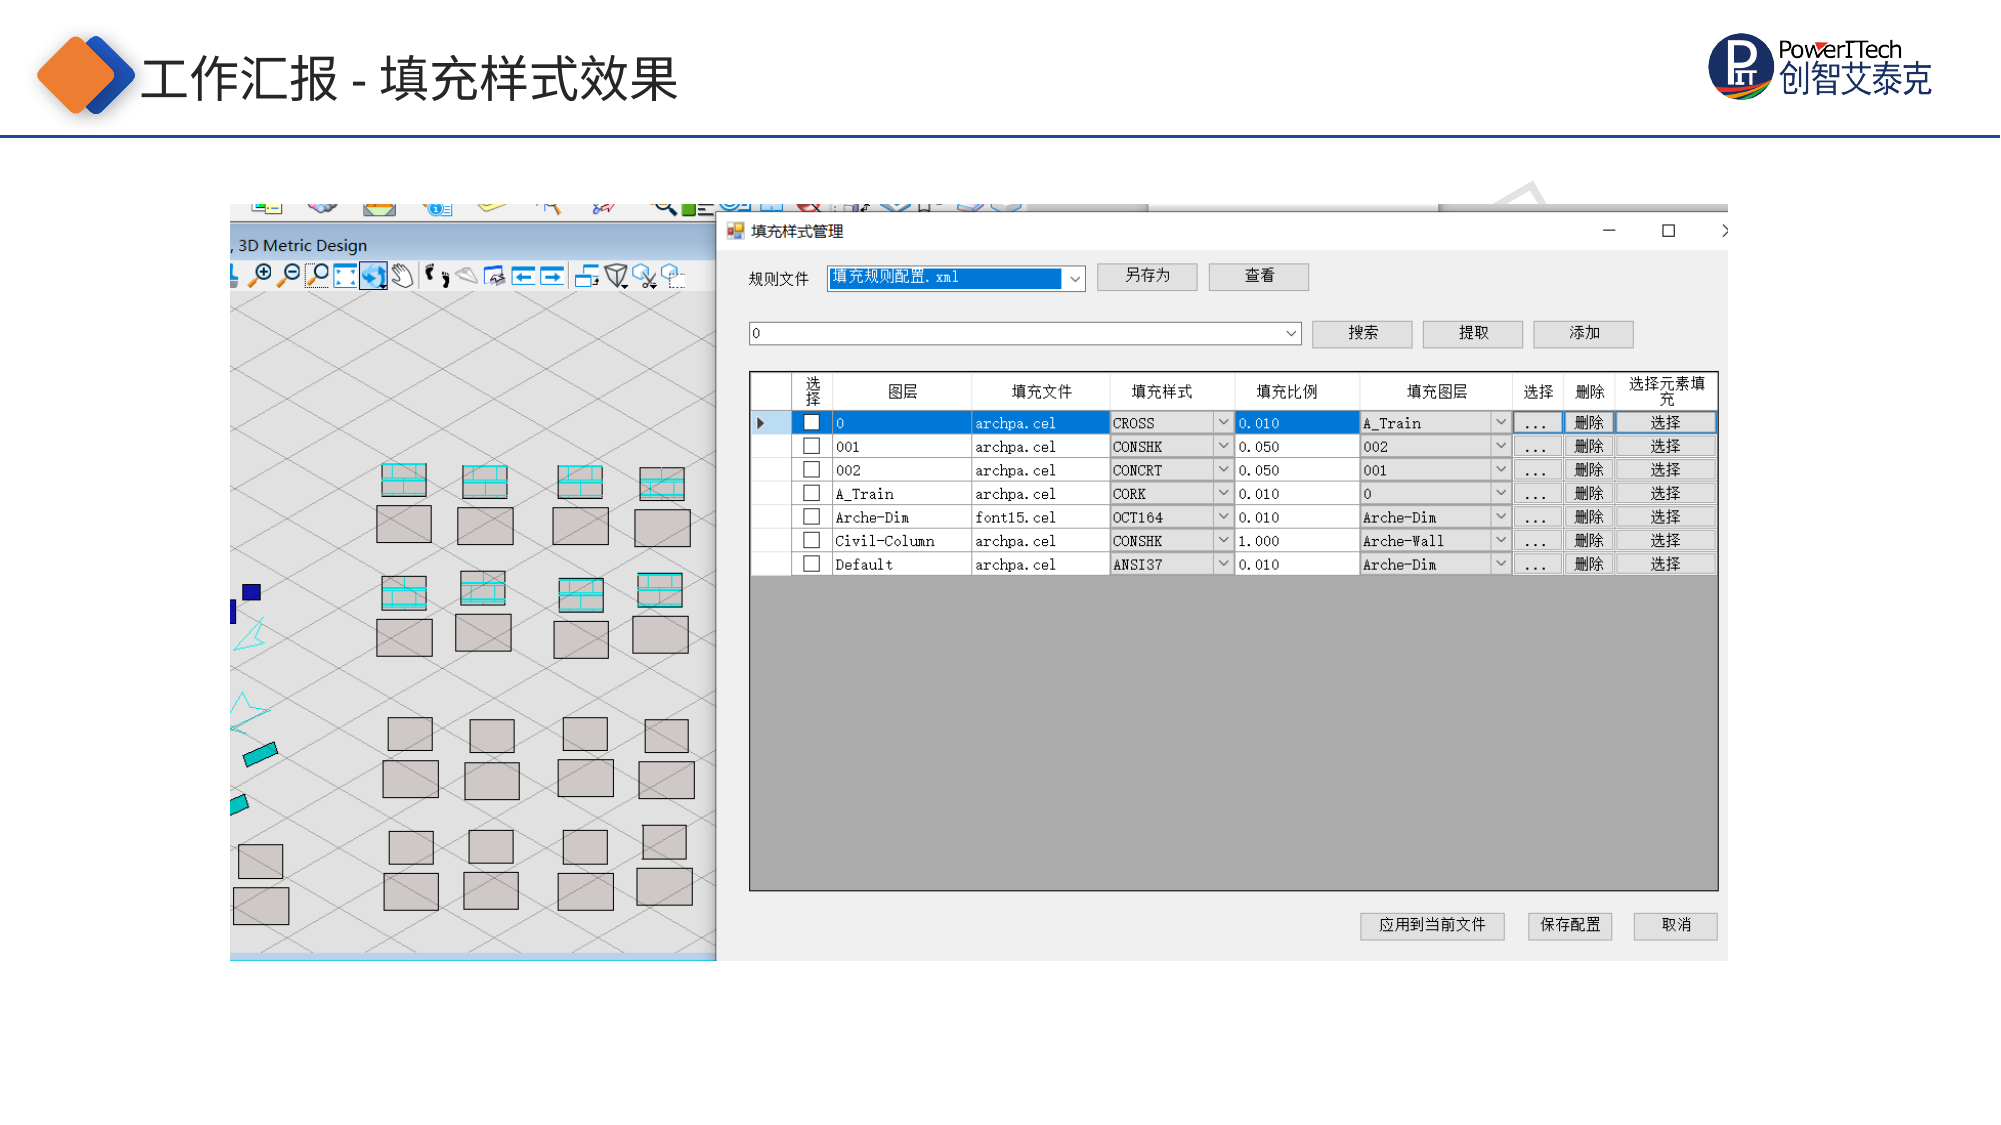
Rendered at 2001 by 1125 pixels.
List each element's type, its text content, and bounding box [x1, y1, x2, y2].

picture [230, 204, 1728, 961]
text_box 工作汇报-填充样式效果 [124, 40, 695, 116]
picture [1708, 33, 1932, 100]
